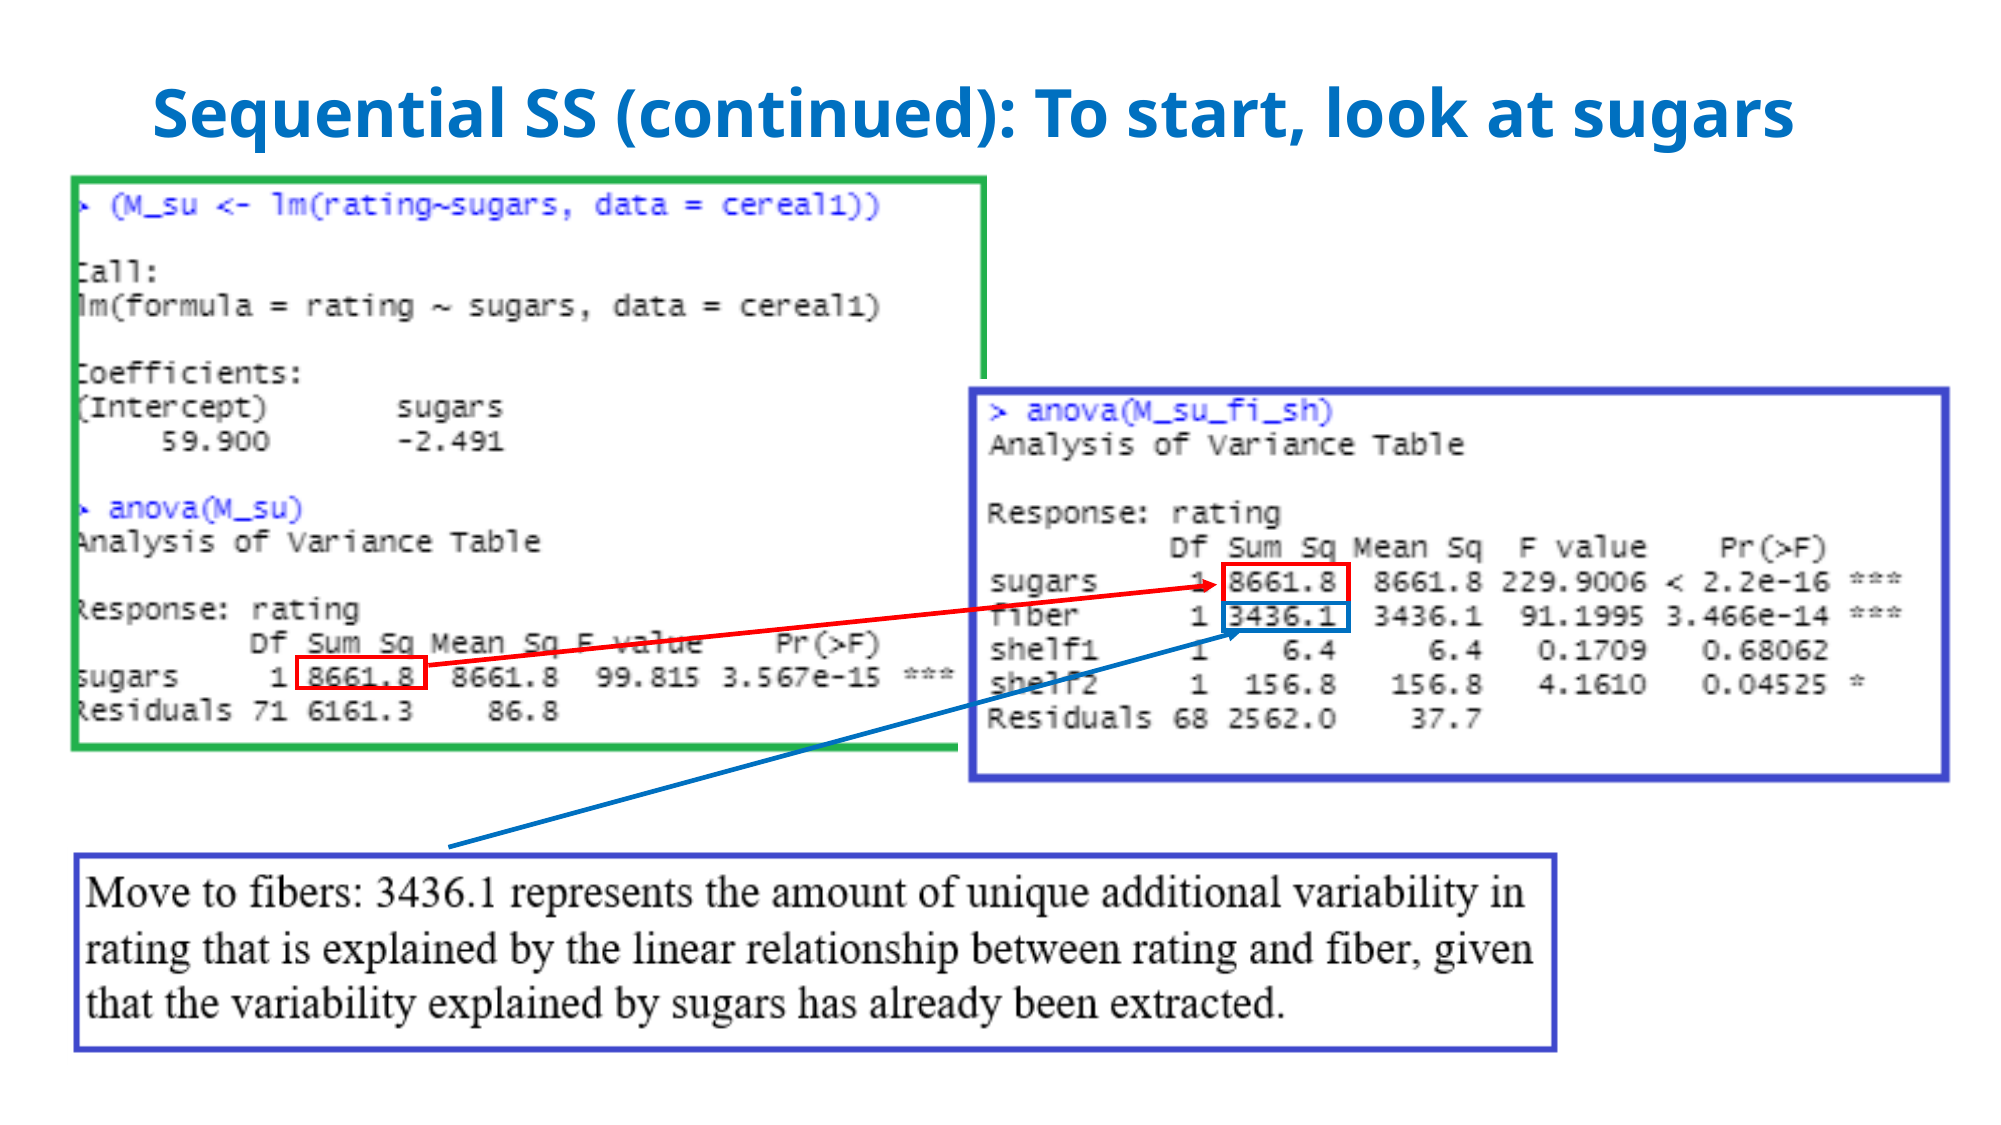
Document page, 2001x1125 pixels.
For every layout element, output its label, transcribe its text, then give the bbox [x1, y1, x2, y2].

title Sequential SS (continued): To start, look at sugars [137, 59, 1863, 172]
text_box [428, 584, 1218, 666]
picture [958, 379, 1962, 790]
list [66, 168, 987, 758]
picture [66, 847, 1566, 1066]
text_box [448, 630, 1242, 848]
